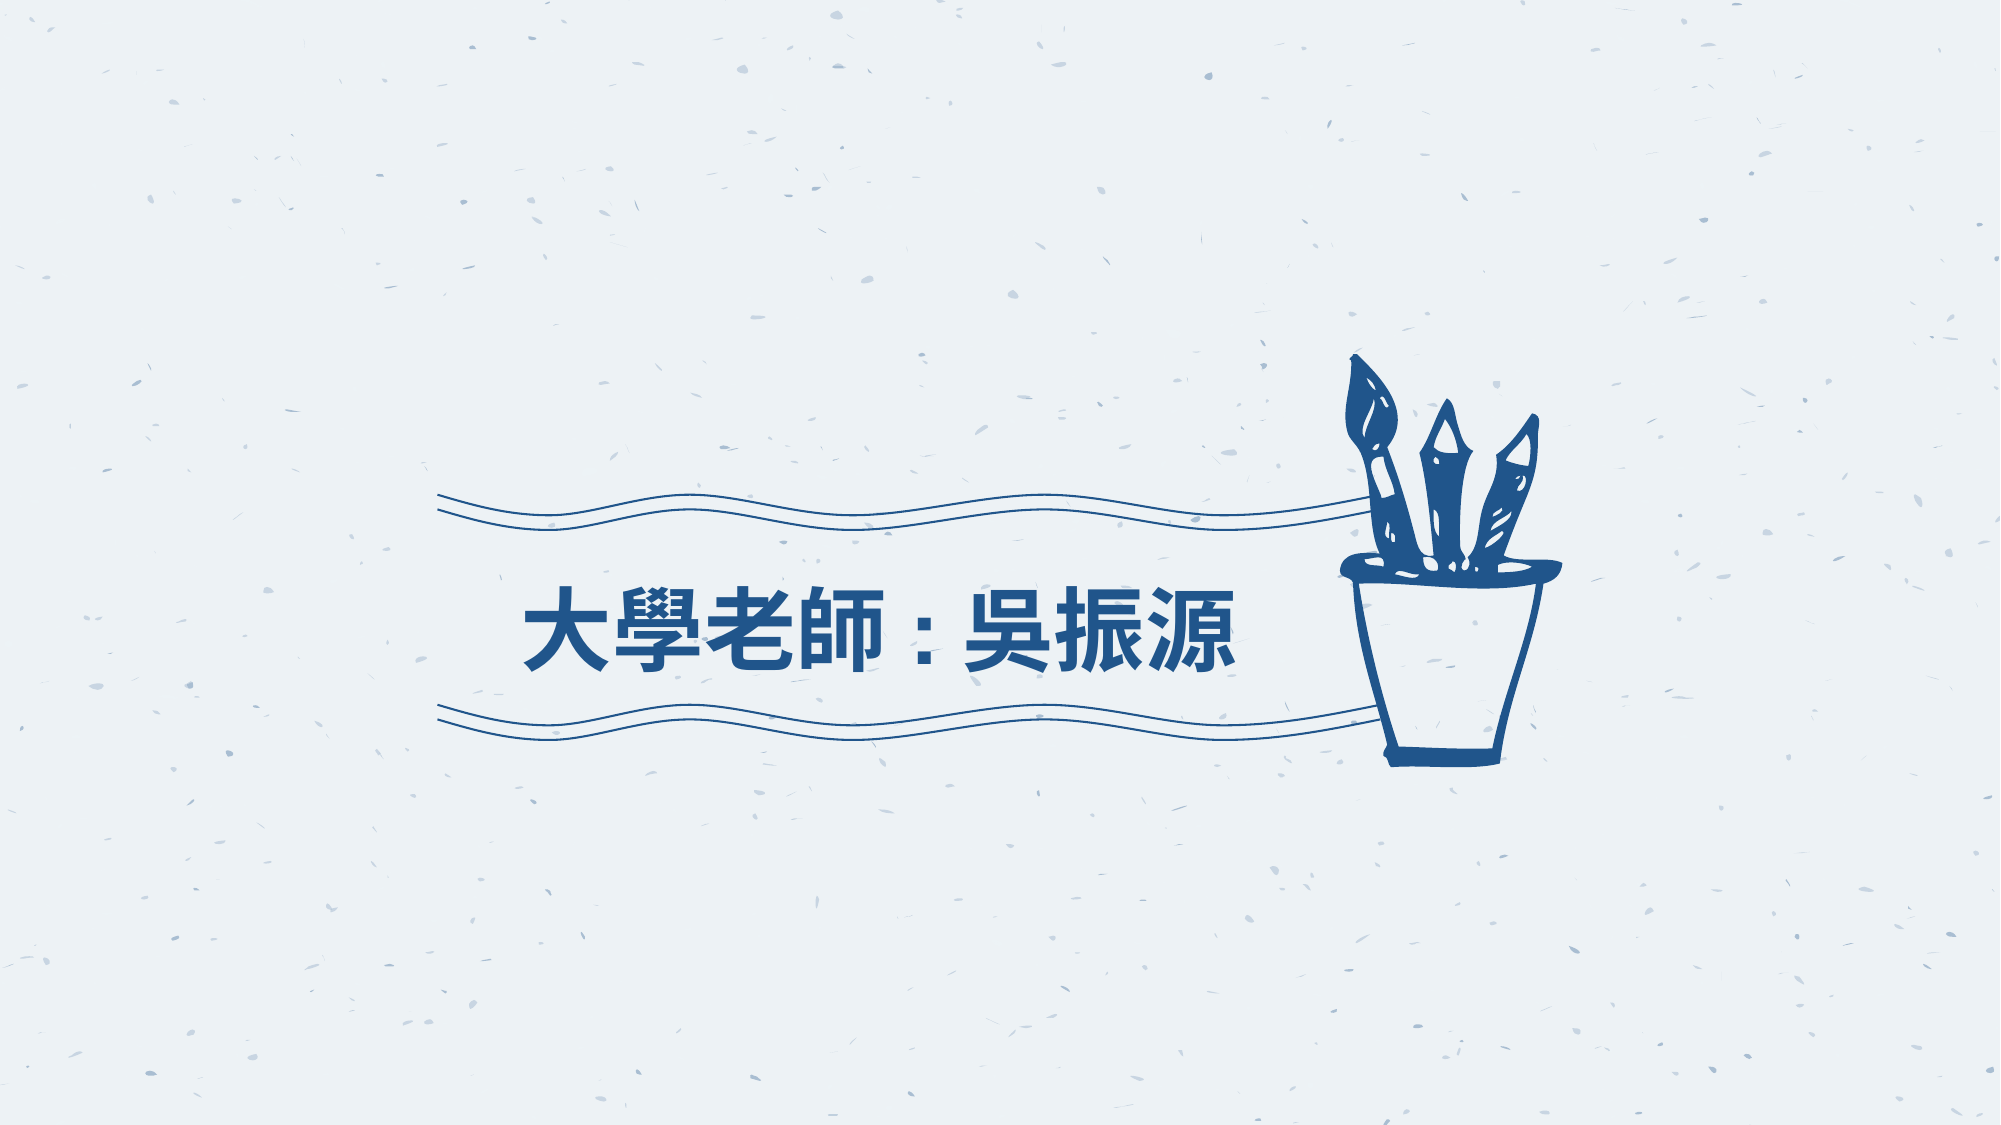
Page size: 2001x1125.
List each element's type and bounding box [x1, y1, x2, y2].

text_box [437, 354, 1563, 771]
